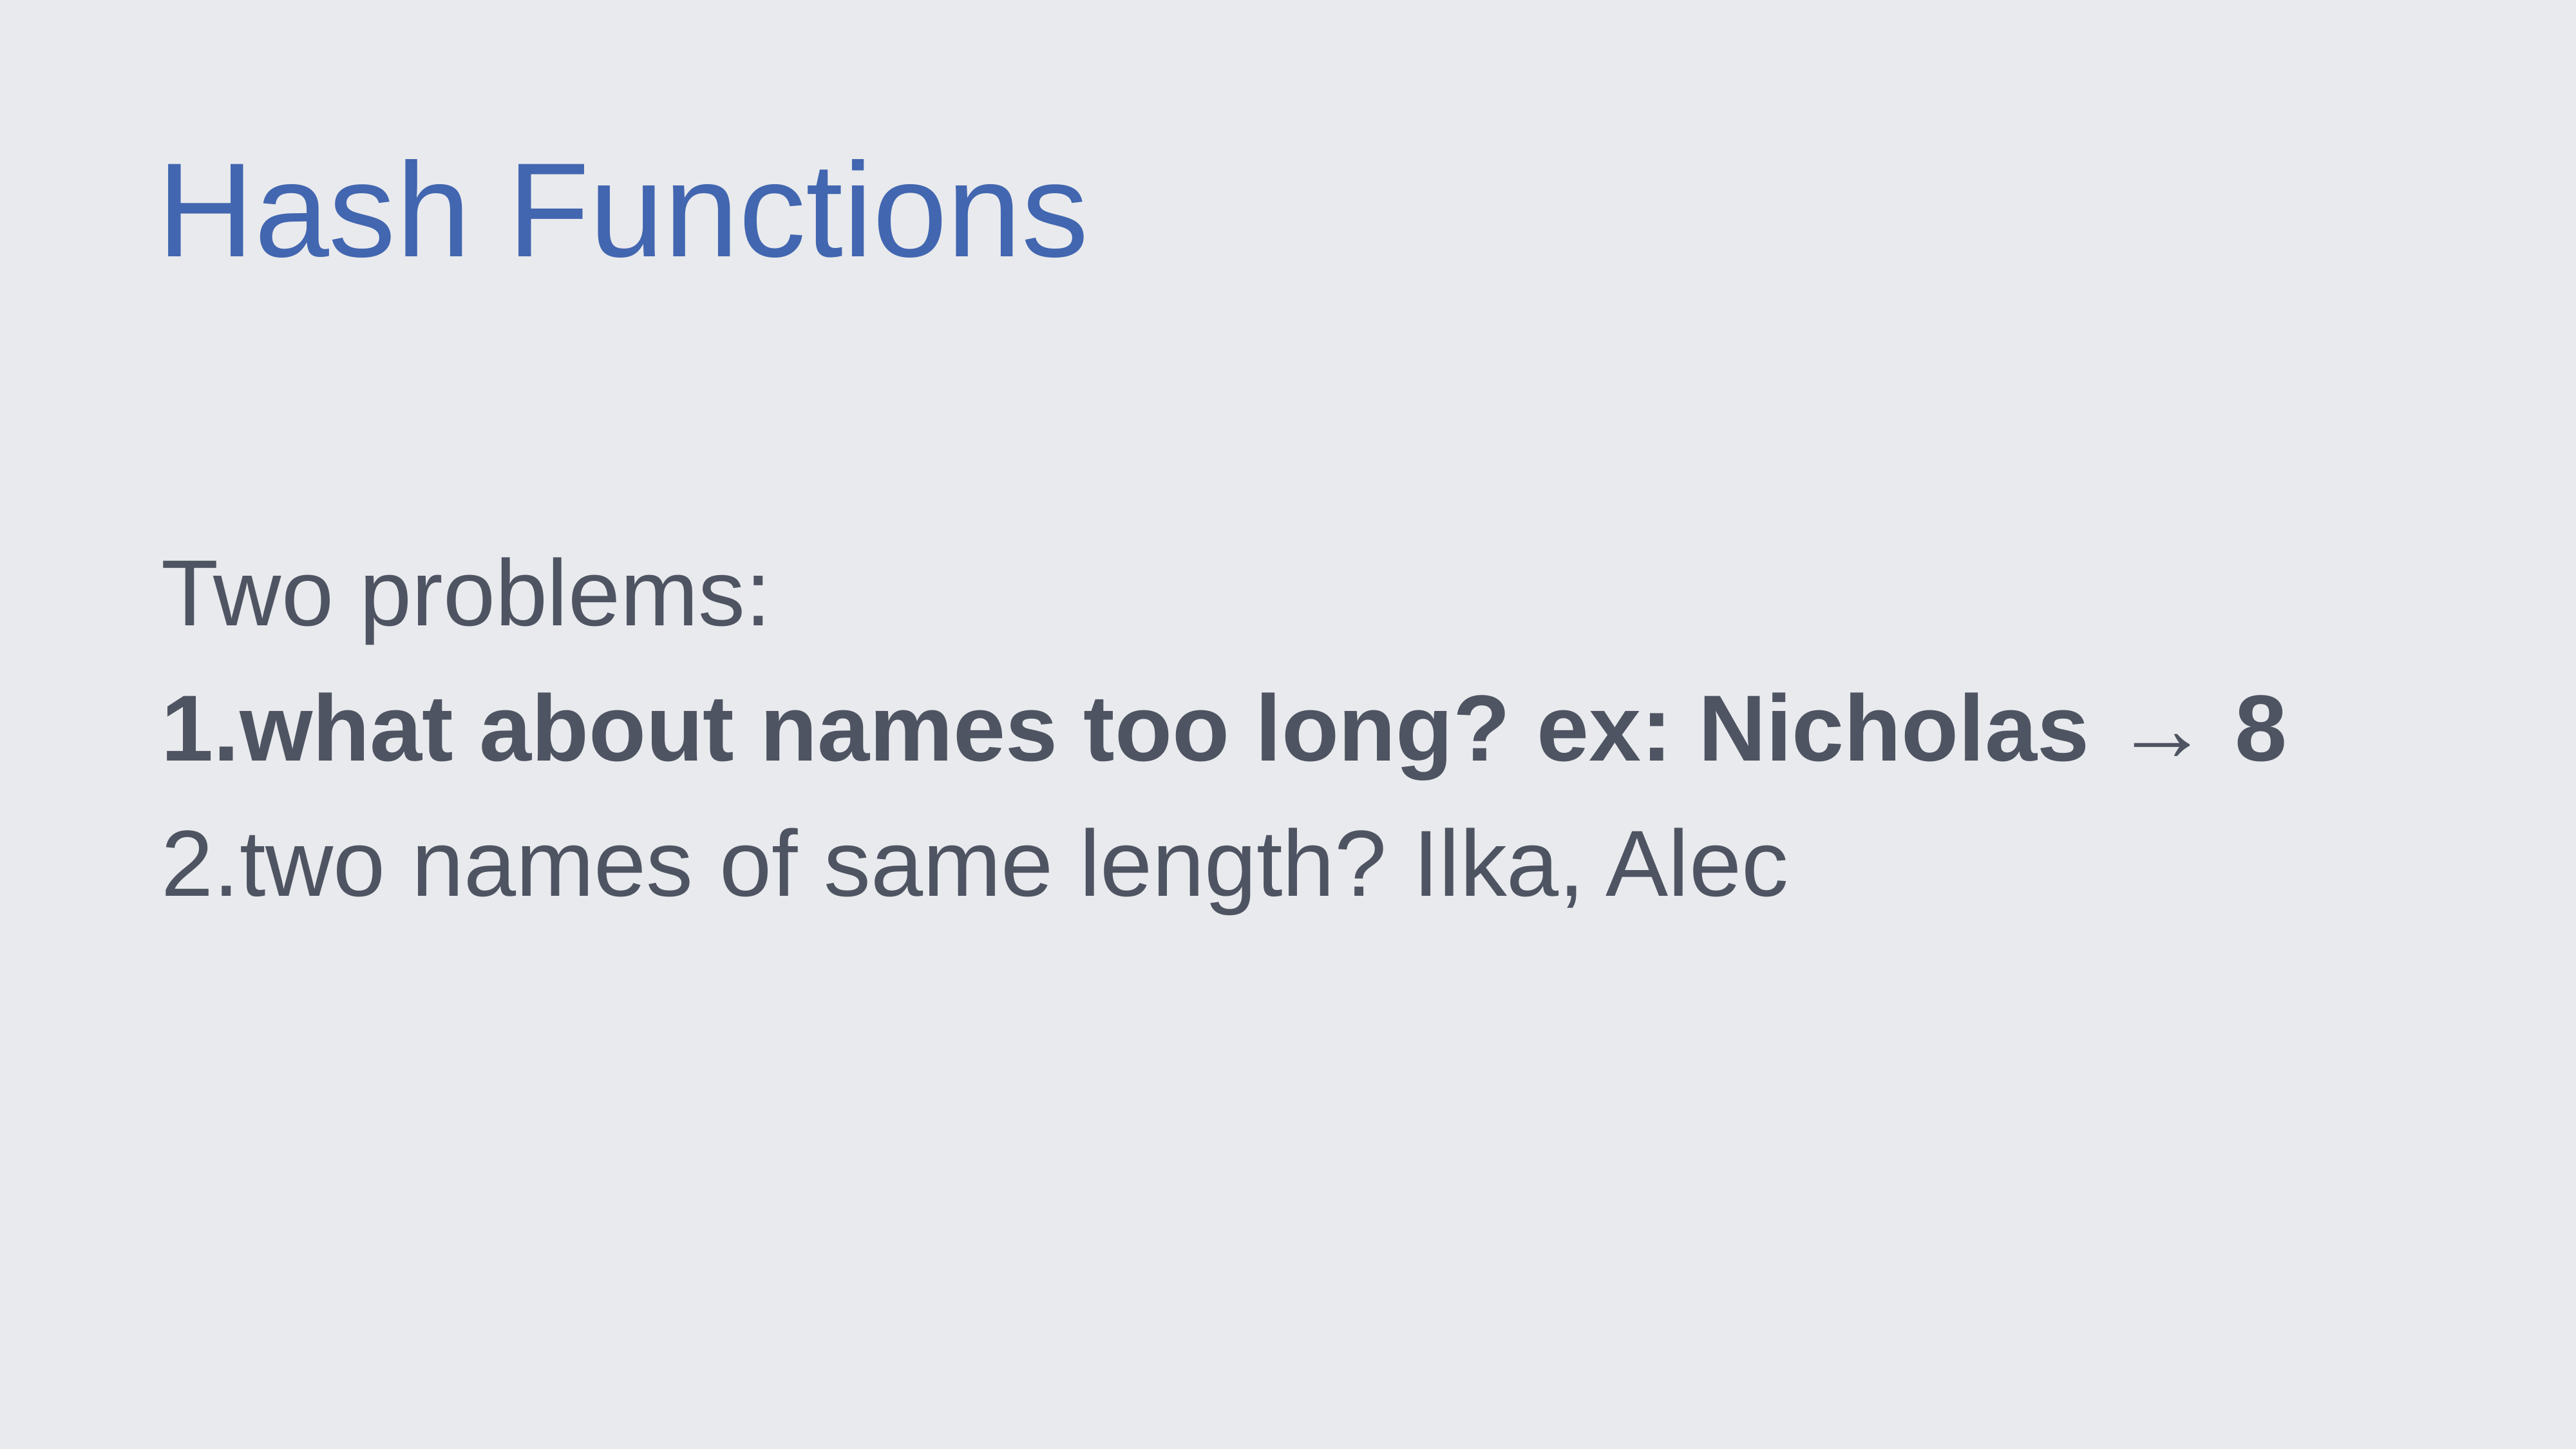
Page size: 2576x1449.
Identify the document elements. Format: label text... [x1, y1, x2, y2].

list Hash Functions [157, 153, 2412, 289]
list Two problems: what about names too long? ex: Nicholas → 8 two names of same length? Ilka, Alec [161, 509, 2416, 1449]
